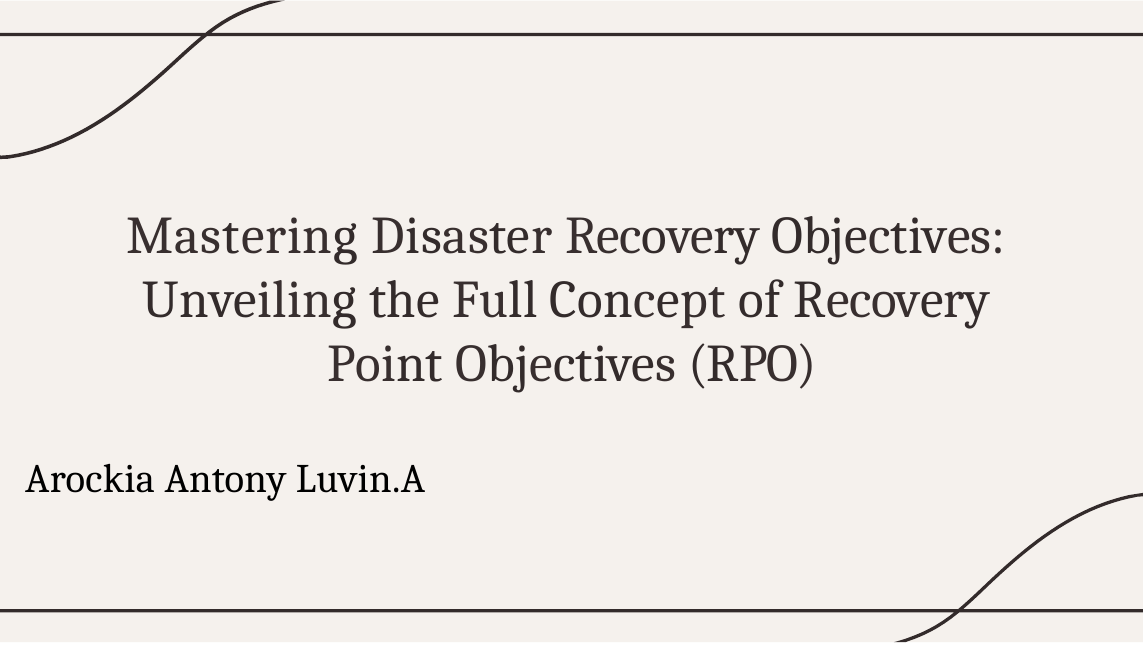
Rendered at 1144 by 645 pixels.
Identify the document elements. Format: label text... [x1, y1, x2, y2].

text_box [0, 0, 1143, 160]
title Mastering Disaster Recovery Objectives: Unveiling the Full Concept of Recovery Point Objectives (RPO) [106, 198, 1038, 393]
text_box [0, 492, 1143, 643]
text_box Arockia Antony Luvin.A [23, 449, 444, 501]
